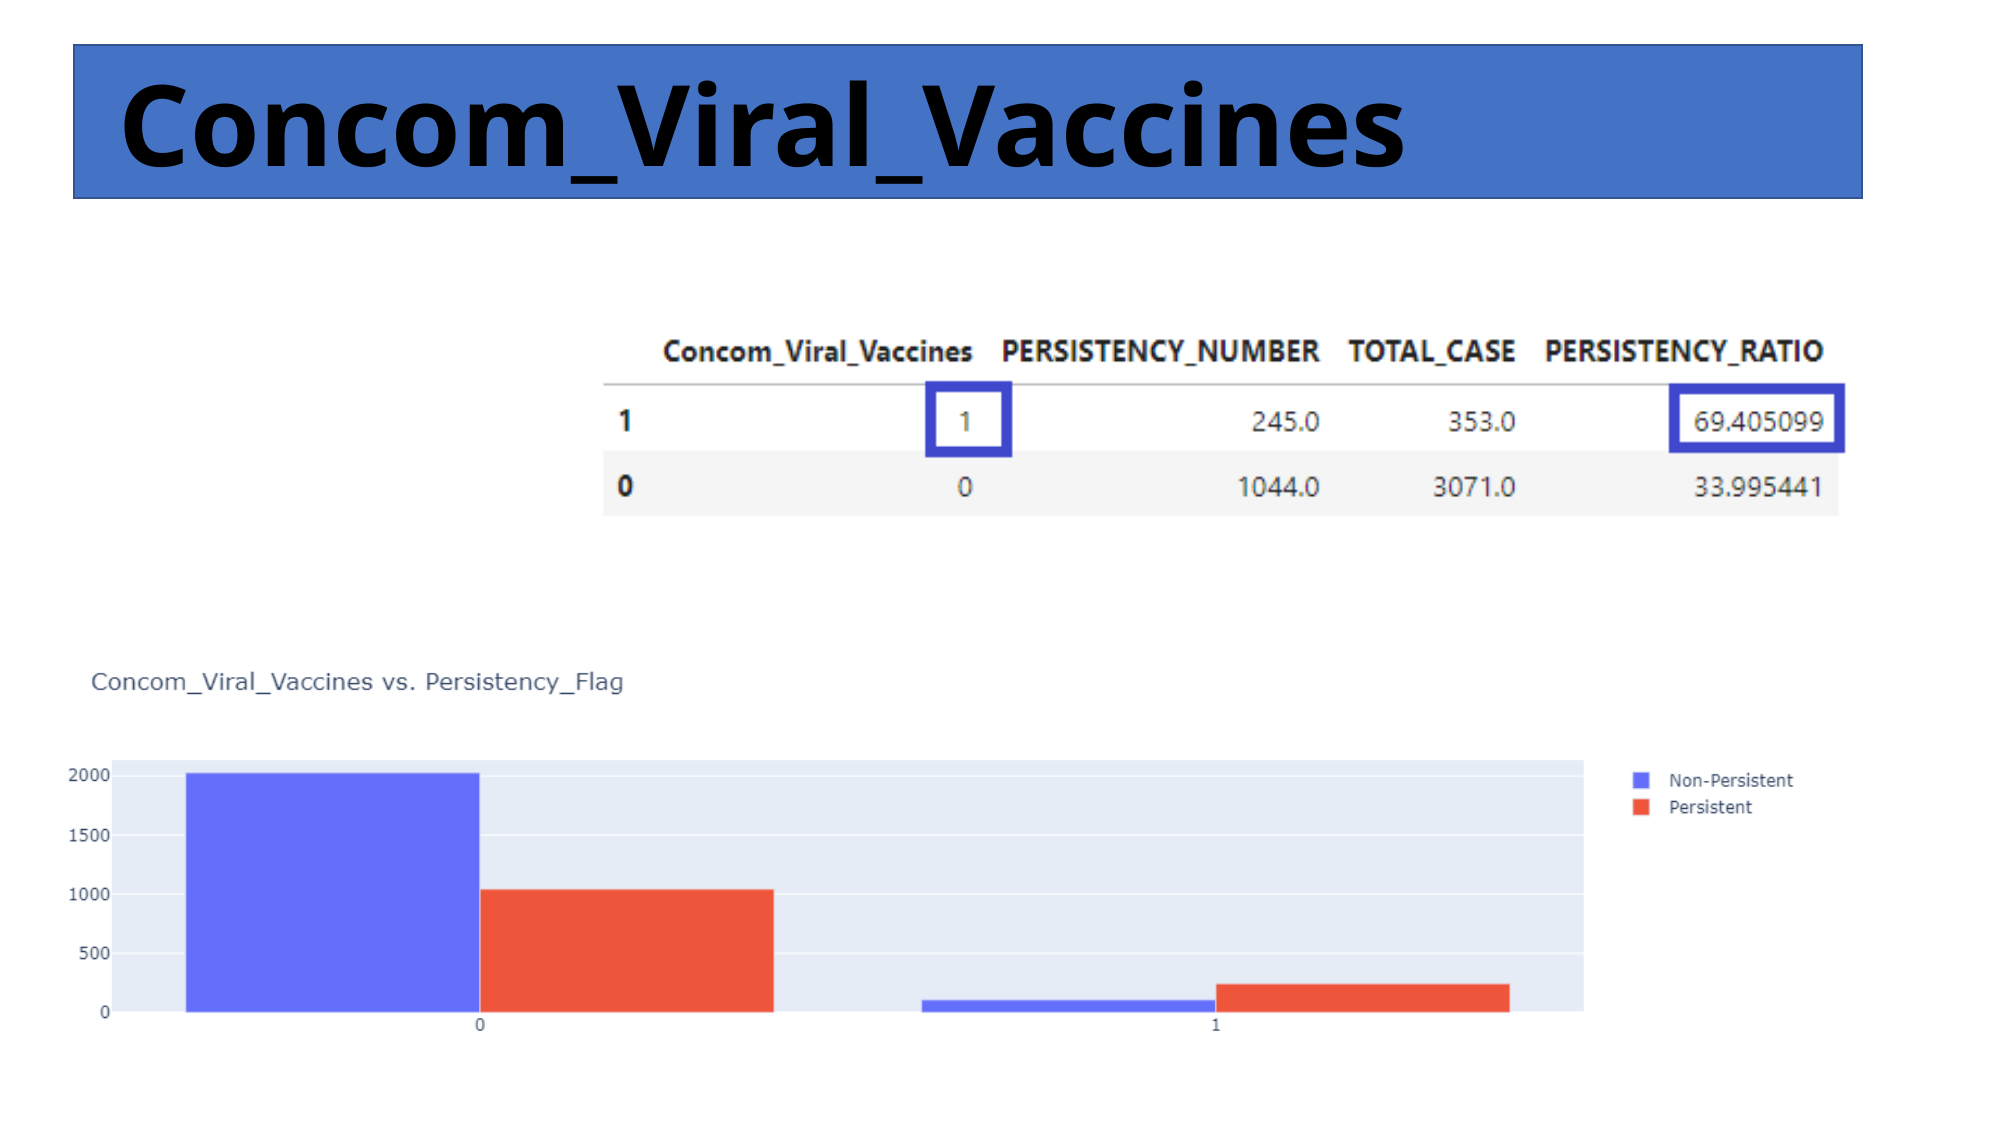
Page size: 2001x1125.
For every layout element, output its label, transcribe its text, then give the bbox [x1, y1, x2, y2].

text_box Concom_Viral_Vaccines [73, 44, 1863, 199]
picture [591, 323, 1863, 534]
picture [0, 620, 1818, 1125]
